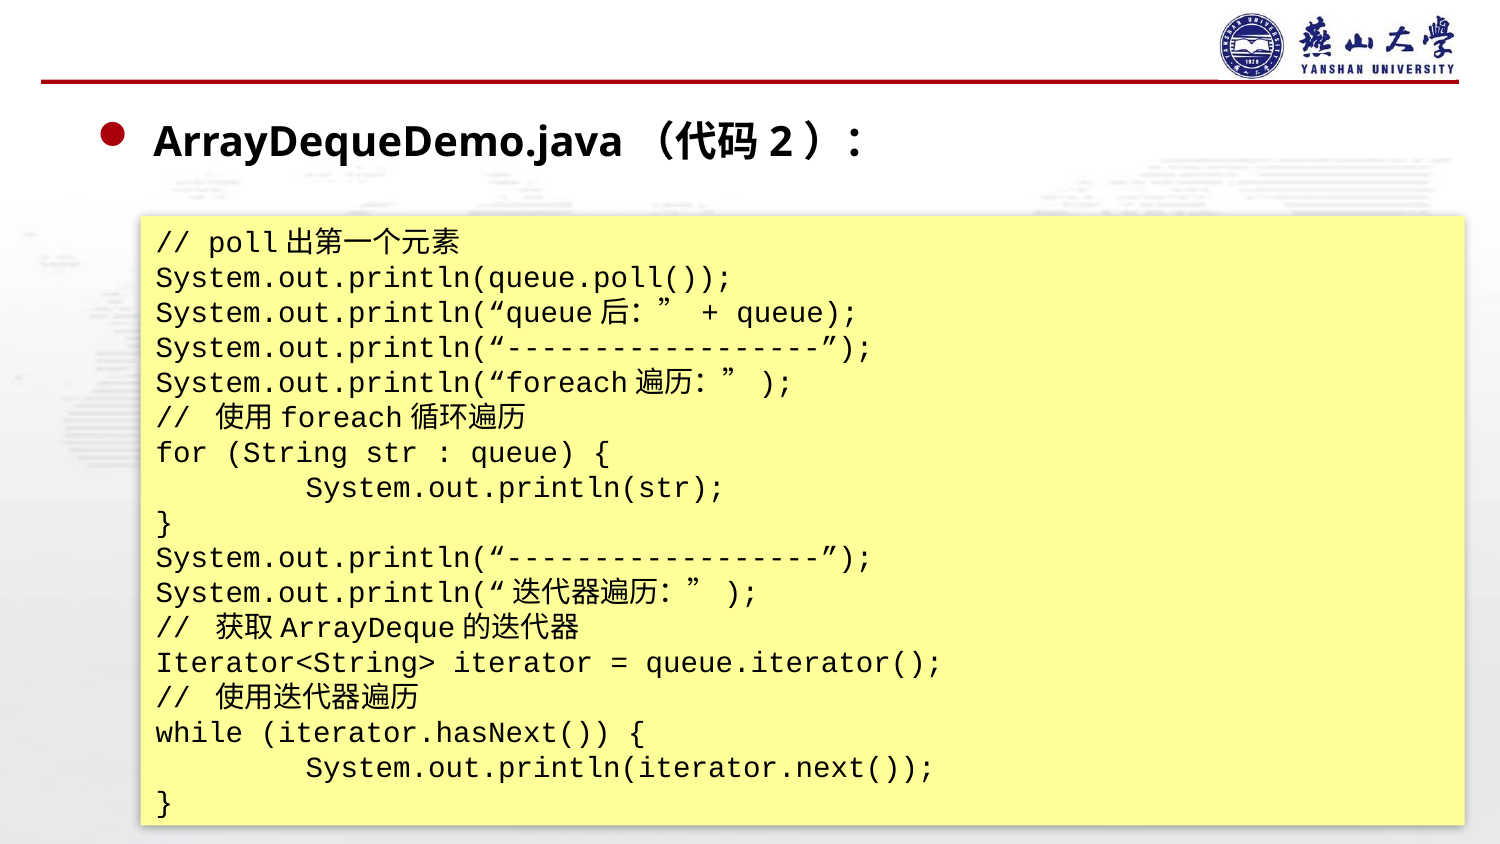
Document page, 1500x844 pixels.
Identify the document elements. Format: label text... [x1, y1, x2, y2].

text_box // poll出第一个元素 System.out.println(queue.poll()); System.out.println(“queue后：” + queue); System.out.println(“------------------”); System.out.println(“foreach遍历：”); // 使用foreach循环遍历 for (String str : queue) { System.out.println(str); } System.out.println(“------------------”); System.out.println(“迭代器遍历：”); // 获取ArrayDeque的迭代器 Iterator<String> iterator = queue.iterator(); // 使用迭代器遍历 while (iterator.hasNext()) { System.out.println(iterator.next()); } [140, 216, 1465, 826]
picture [0, 1, 1500, 844]
list ArrayDequeDemo.java（代码2）： [81, 81, 1429, 716]
